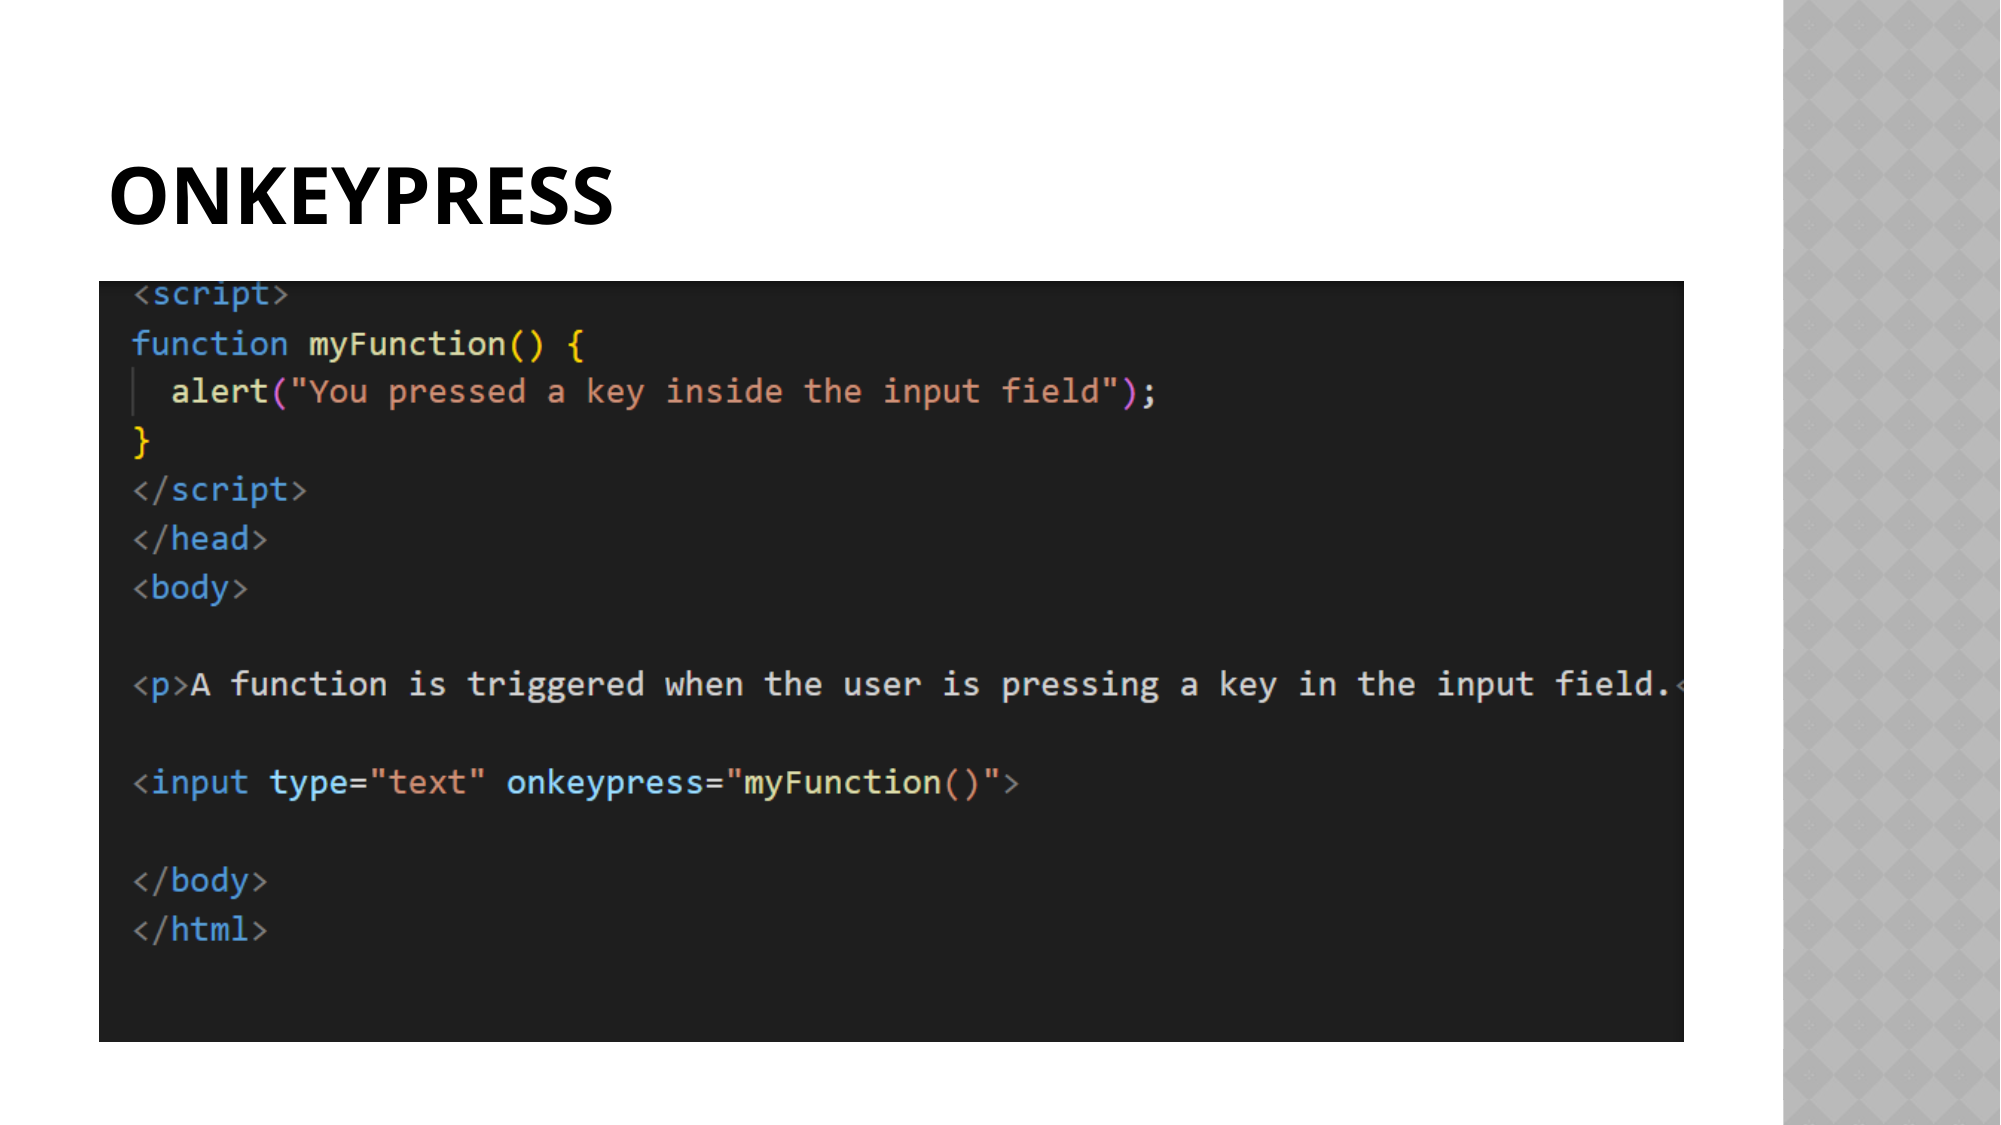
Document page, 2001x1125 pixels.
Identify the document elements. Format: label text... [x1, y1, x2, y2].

title onKeyPress [99, 52, 1684, 240]
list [99, 280, 1684, 1043]
